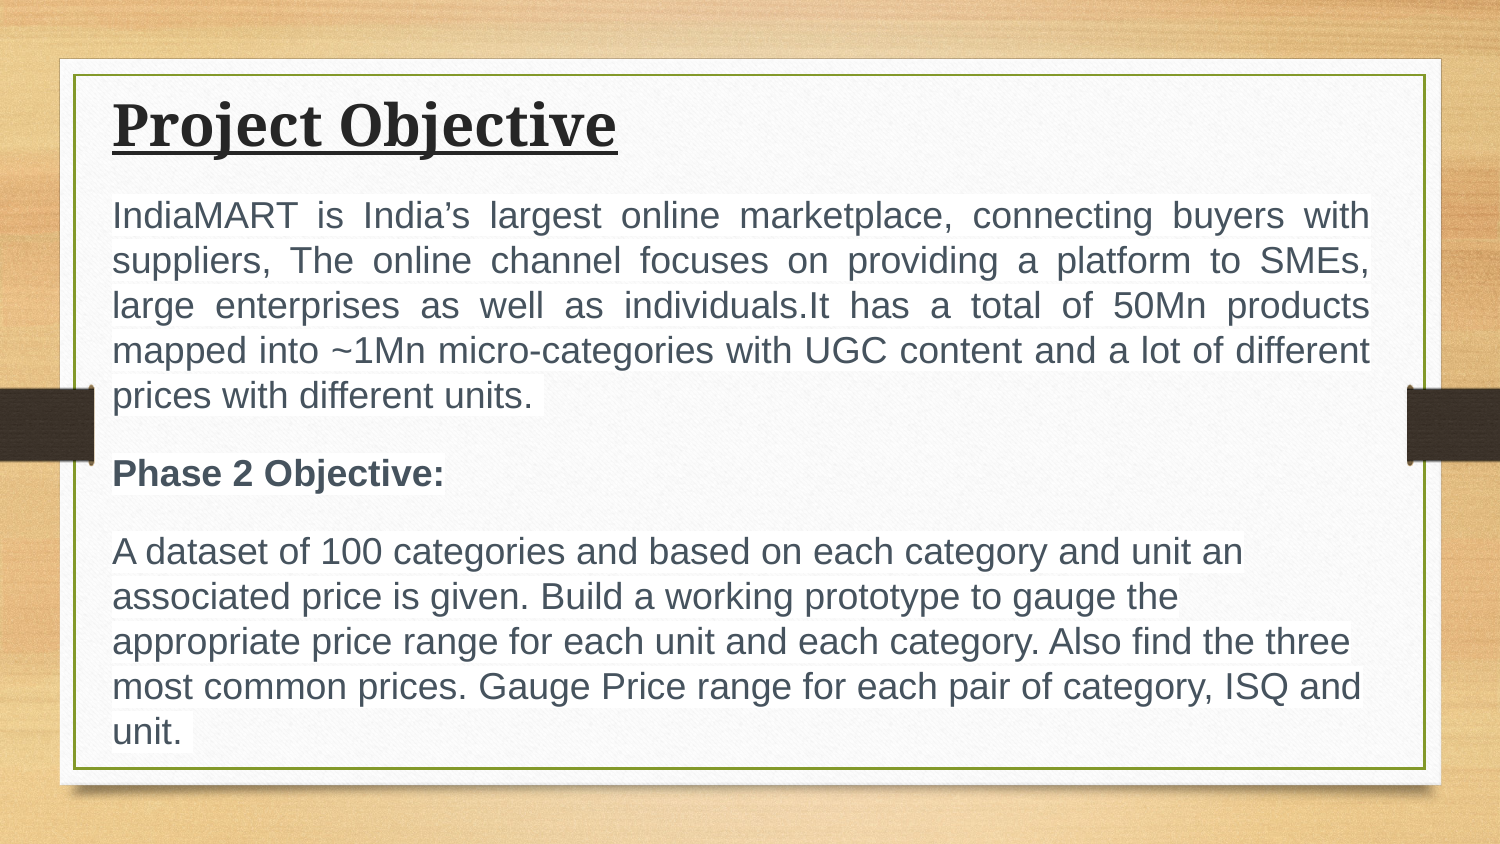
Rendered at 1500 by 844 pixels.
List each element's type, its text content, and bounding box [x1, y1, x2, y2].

list IndiaMART is India’s largest online marketplace, connecting buyers with suppliers, The online channel focuses on providing a platform to SMEs, large enterprises as well as individuals.It has a total of 50Mn products mapped into ~1Mn micro-categories with UGC content and a lot of different prices with different units. Phase 2 Objective: A dataset of 100 categories and based on each category and unit an associated price is given. Build a working prototype to gauge the appropriate price range for each unit and each category. Also find the three most common prices. Gauge Price range for each pair of category, ISQ and unit. [97, 175, 1386, 680]
picture [0, 0, 1500, 844]
title Project Objective [97, 72, 1449, 167]
